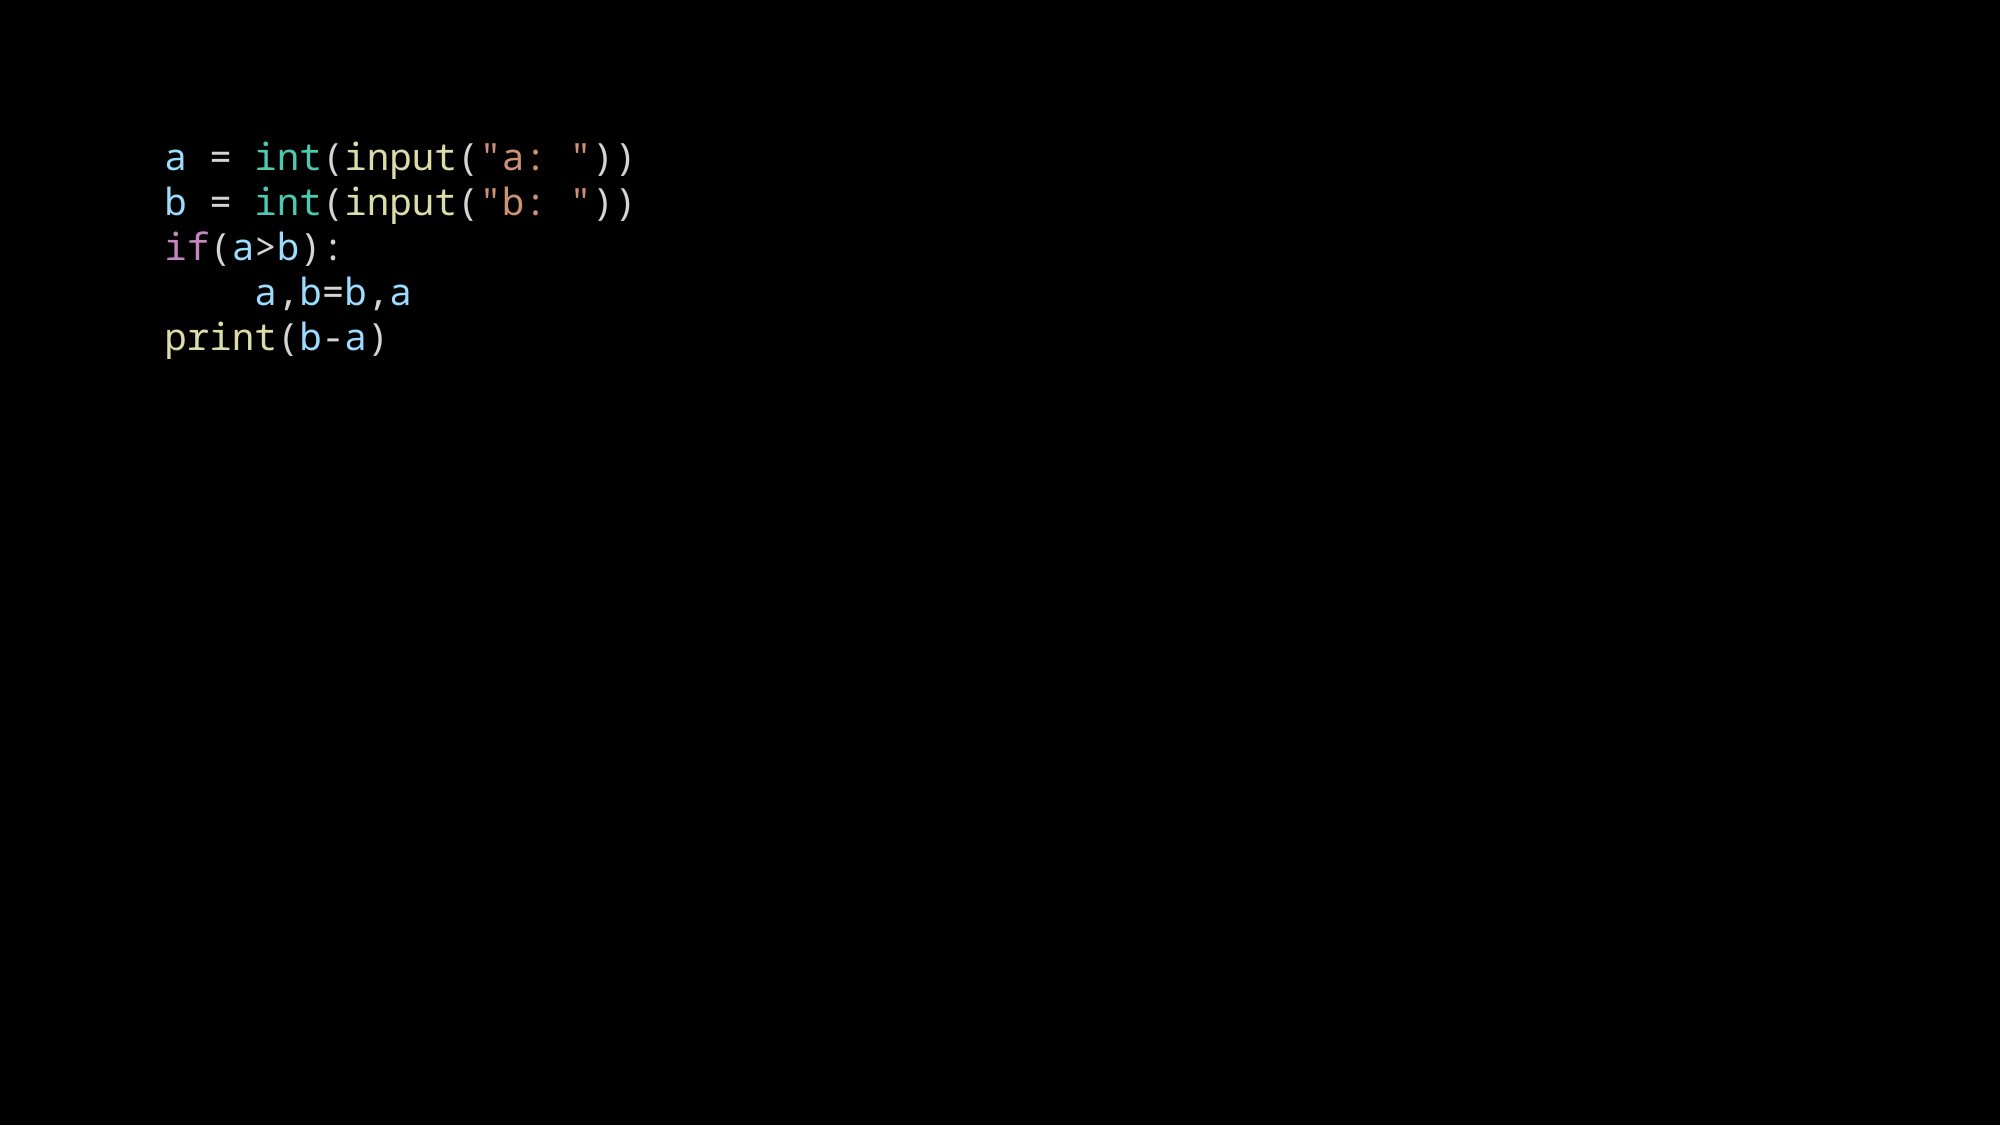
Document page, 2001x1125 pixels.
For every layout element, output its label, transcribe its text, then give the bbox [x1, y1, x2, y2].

text_box a = int(input("a: ")) b = int(input("b: ")) if(a>b): a,b=b,a print(b-a) [149, 125, 1601, 366]
